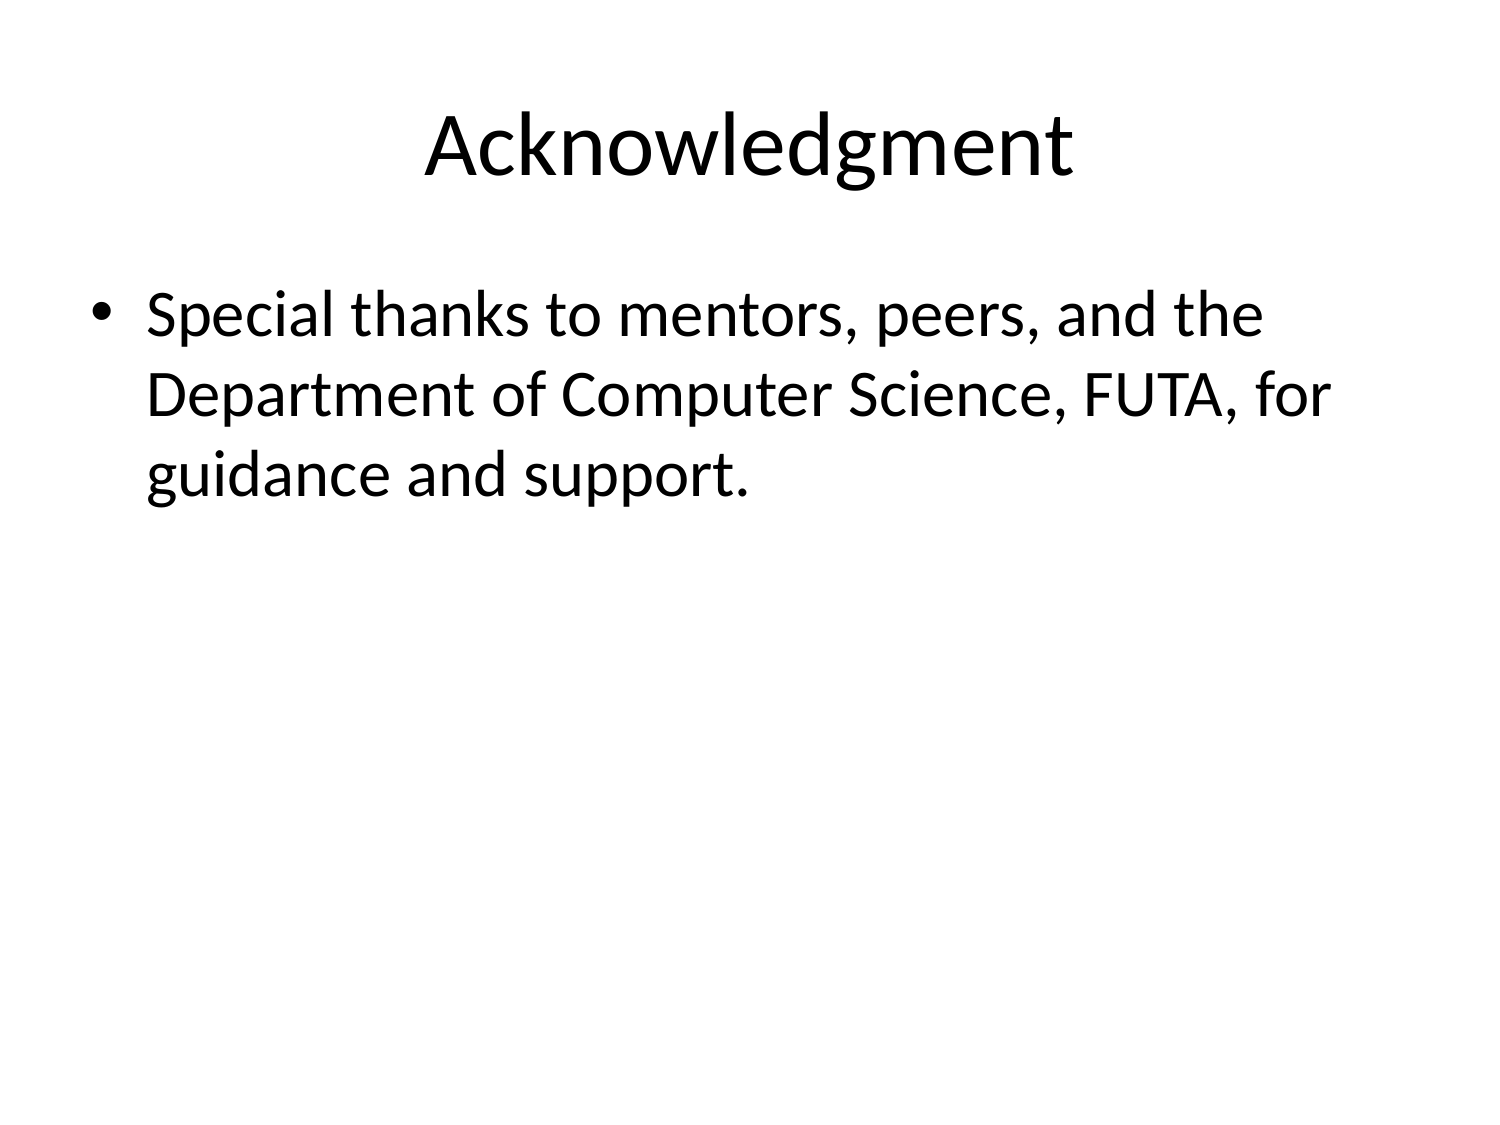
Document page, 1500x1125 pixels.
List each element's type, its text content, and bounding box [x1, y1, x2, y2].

list Special thanks to mentors, peers, and the Department of Computer Science, FUTA, for guidance and support. [75, 262, 1425, 1005]
title Acknowledgment [75, 45, 1425, 233]
